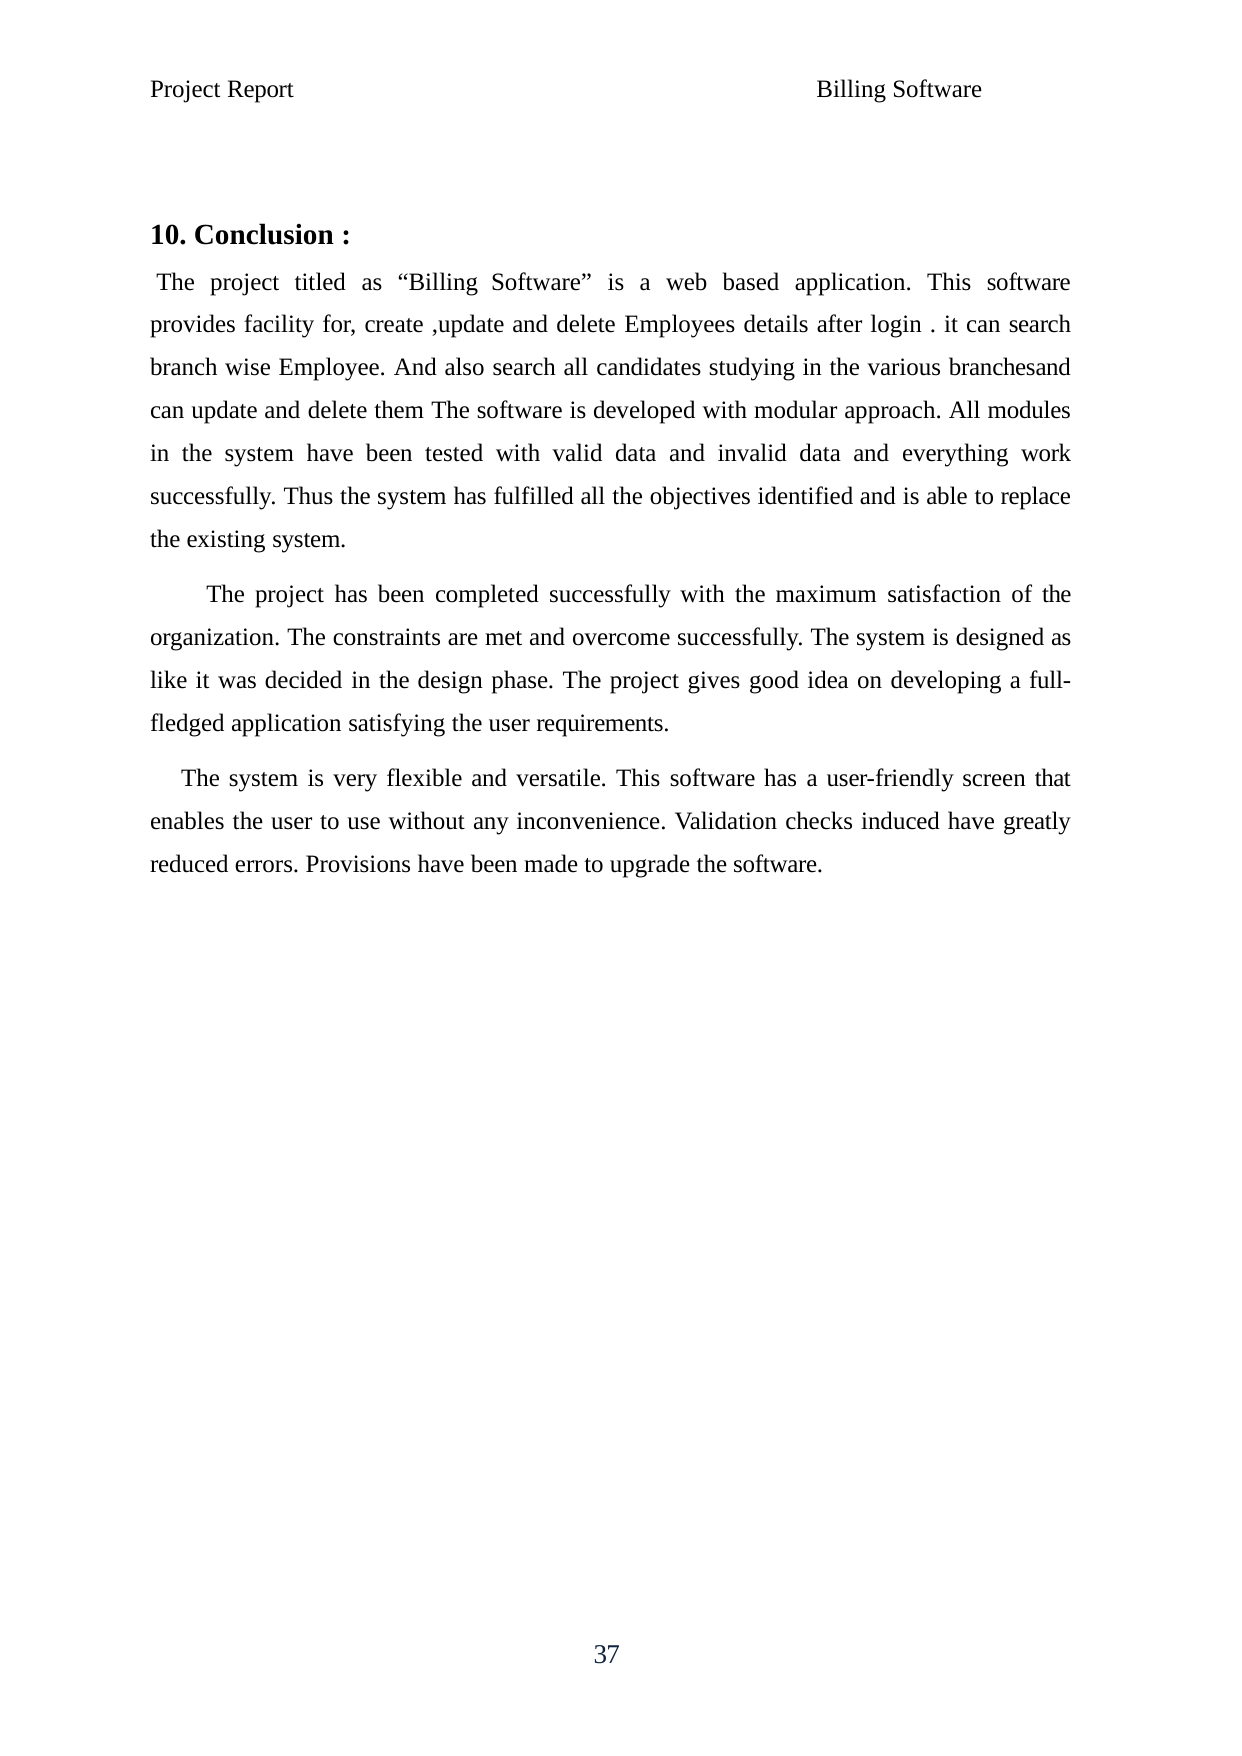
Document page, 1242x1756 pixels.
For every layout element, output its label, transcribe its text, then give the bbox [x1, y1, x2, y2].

text_box 37 [587, 1637, 629, 1669]
text_box 10. Conclusion : The project titled as “Billing Software” is a web based application. This software provides facility for, create ,update and delete Employees details after login . it can search branch wise Employee. And also search all candidates studying in the various branchesand can update and delete them The software is developed with modular approach. All modules in the system have been tested with valid data and invalid data and everything work successfully. Thus the system has fulfilled all the objectives identified and is able to replace the existing system. The project has been completed successfully with the maximum satisfaction of the organization. The constraints are met and overcome successfully. The system is designed as like it was decided in the design phase. The project gives good idea on developing a full- fledged application satisfying the user requirements. The system is very flexible and versatile. This software has a user-friendly screen that enables the user to use without any inconvenience. Validation checks induced have greatly reduced errors. Provisions have been made to upgrade the software. [147, 195, 1072, 878]
text_box Project Report [147, 70, 298, 103]
text_box Billing Software [814, 70, 1068, 103]
